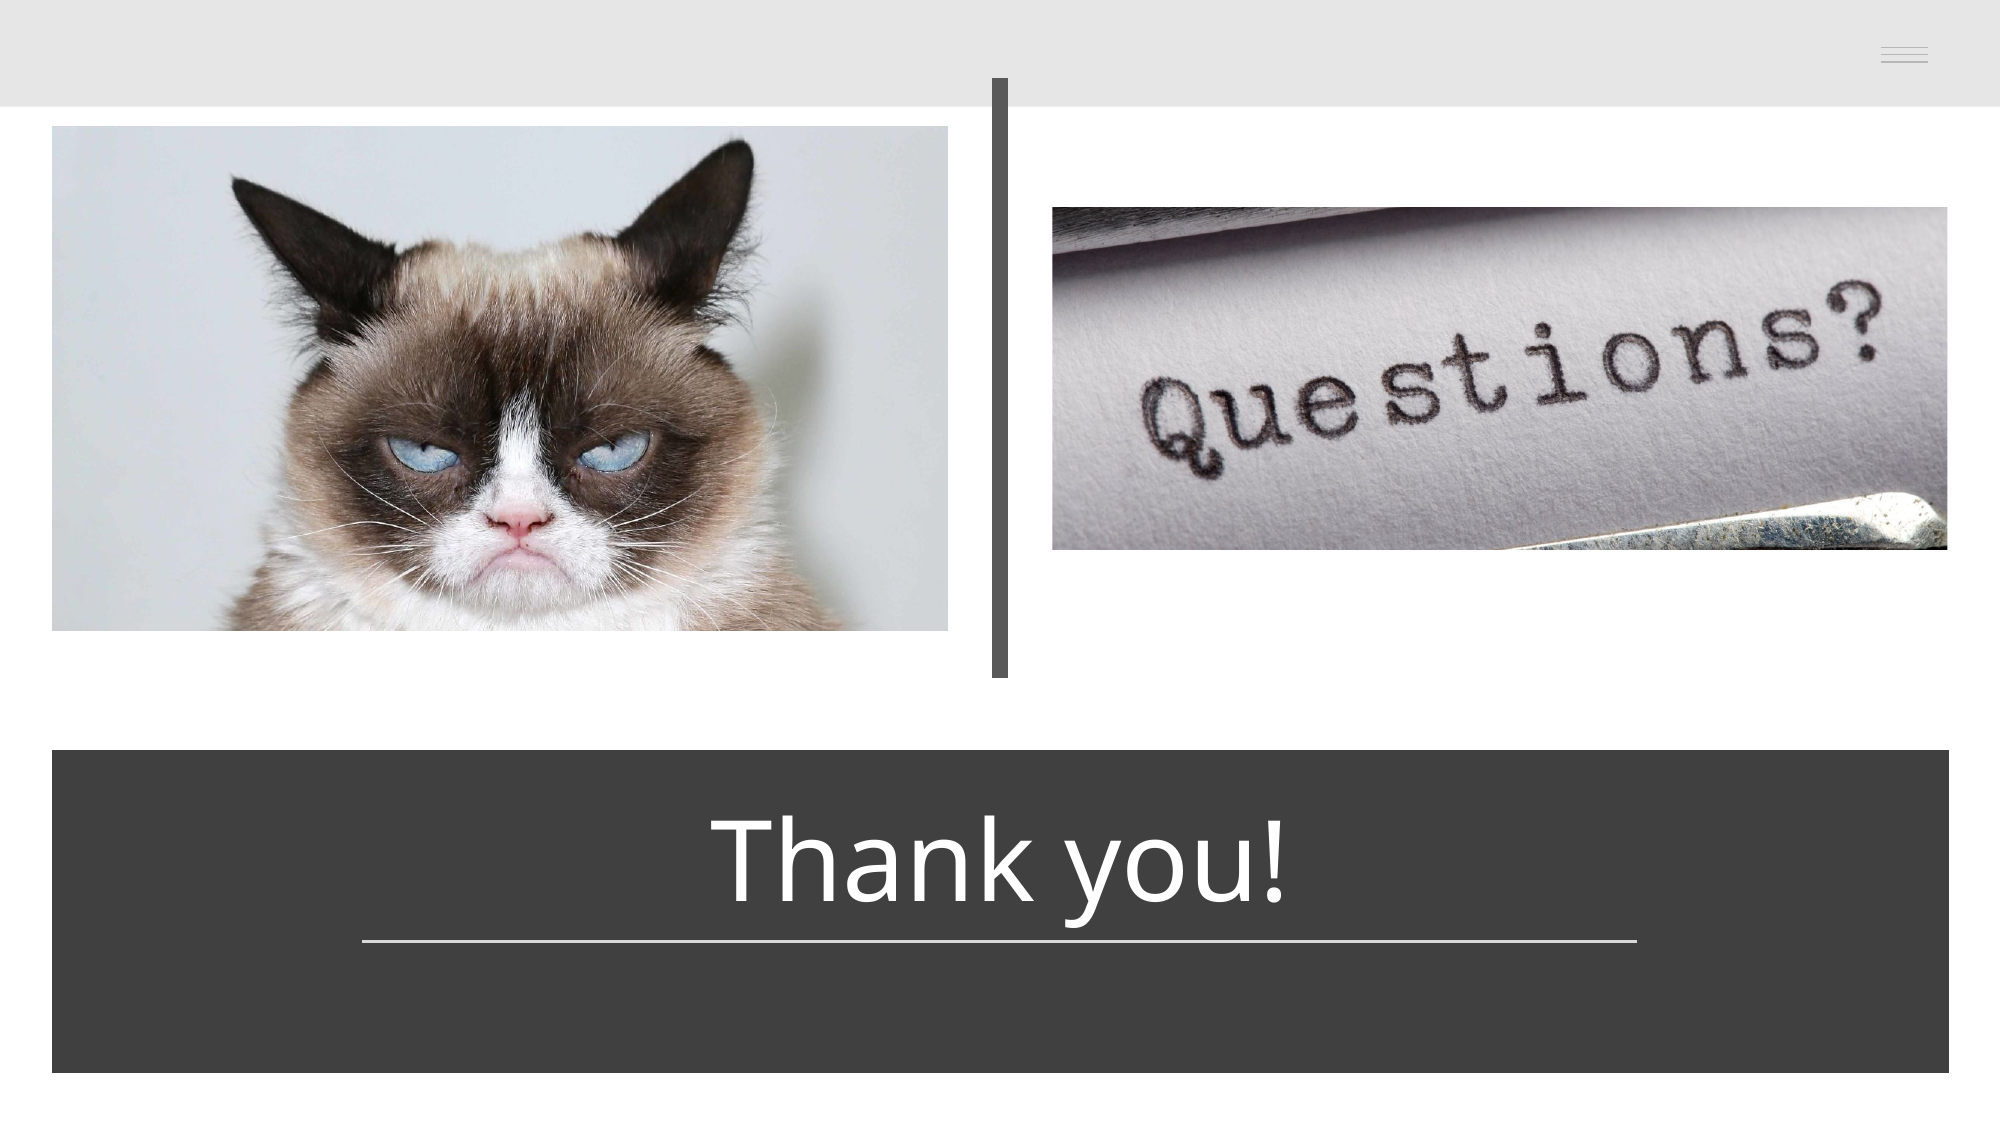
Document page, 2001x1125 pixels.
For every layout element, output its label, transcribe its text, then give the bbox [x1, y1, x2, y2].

picture [52, 126, 948, 631]
picture [1052, 207, 1948, 550]
text_box [61, 759, 1939, 1064]
title Thank you! [86, 780, 1914, 933]
